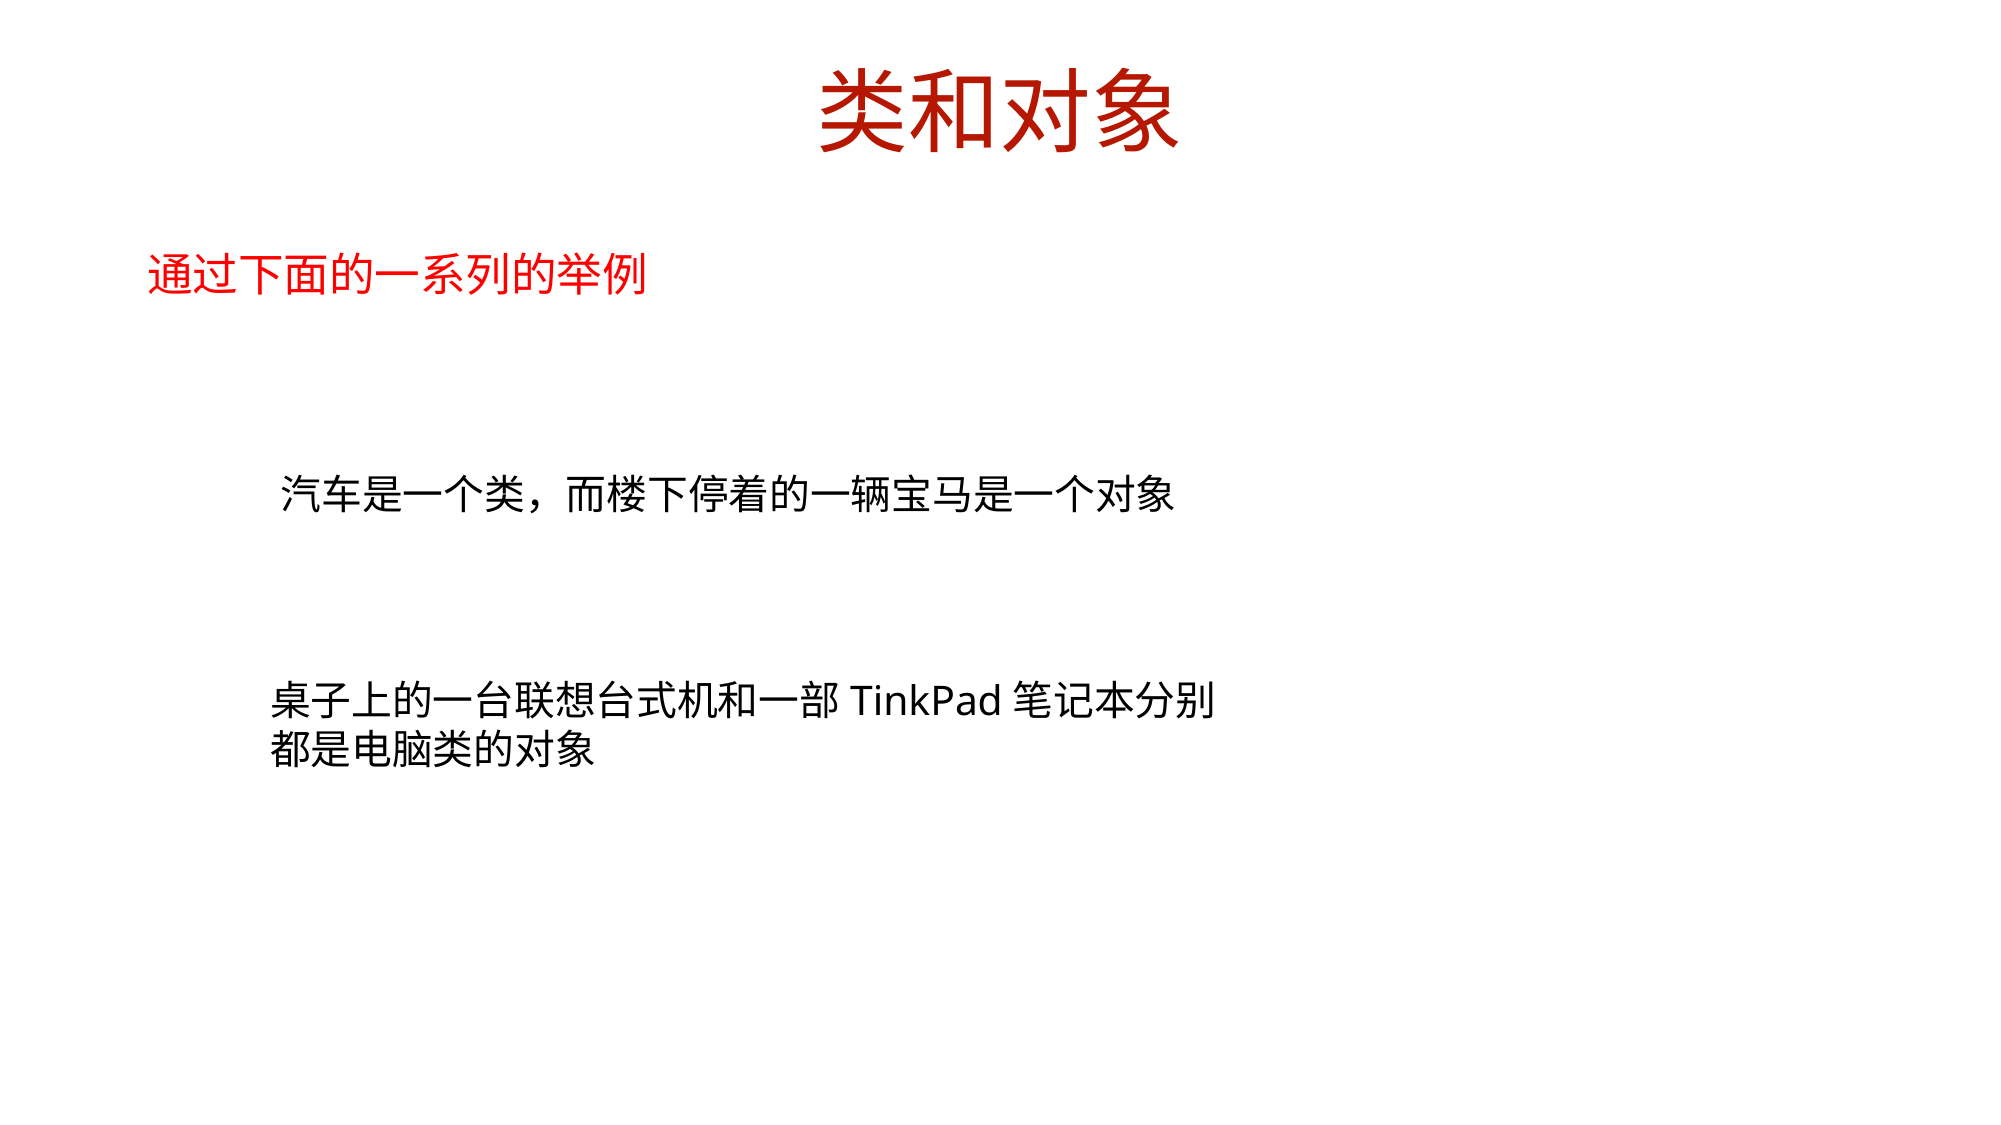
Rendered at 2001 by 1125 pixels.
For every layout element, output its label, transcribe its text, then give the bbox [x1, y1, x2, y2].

title 类和对象 [663, 54, 1337, 165]
list 通过下面的一系列的举例 [146, 245, 696, 356]
list 桌子上的一台联想台式机和一部TinkPad笔记本分别都是电脑类的对象 [270, 675, 1246, 774]
list 汽车是一个类，而楼下停着的一辆宝马是一个对象 [280, 469, 1256, 519]
